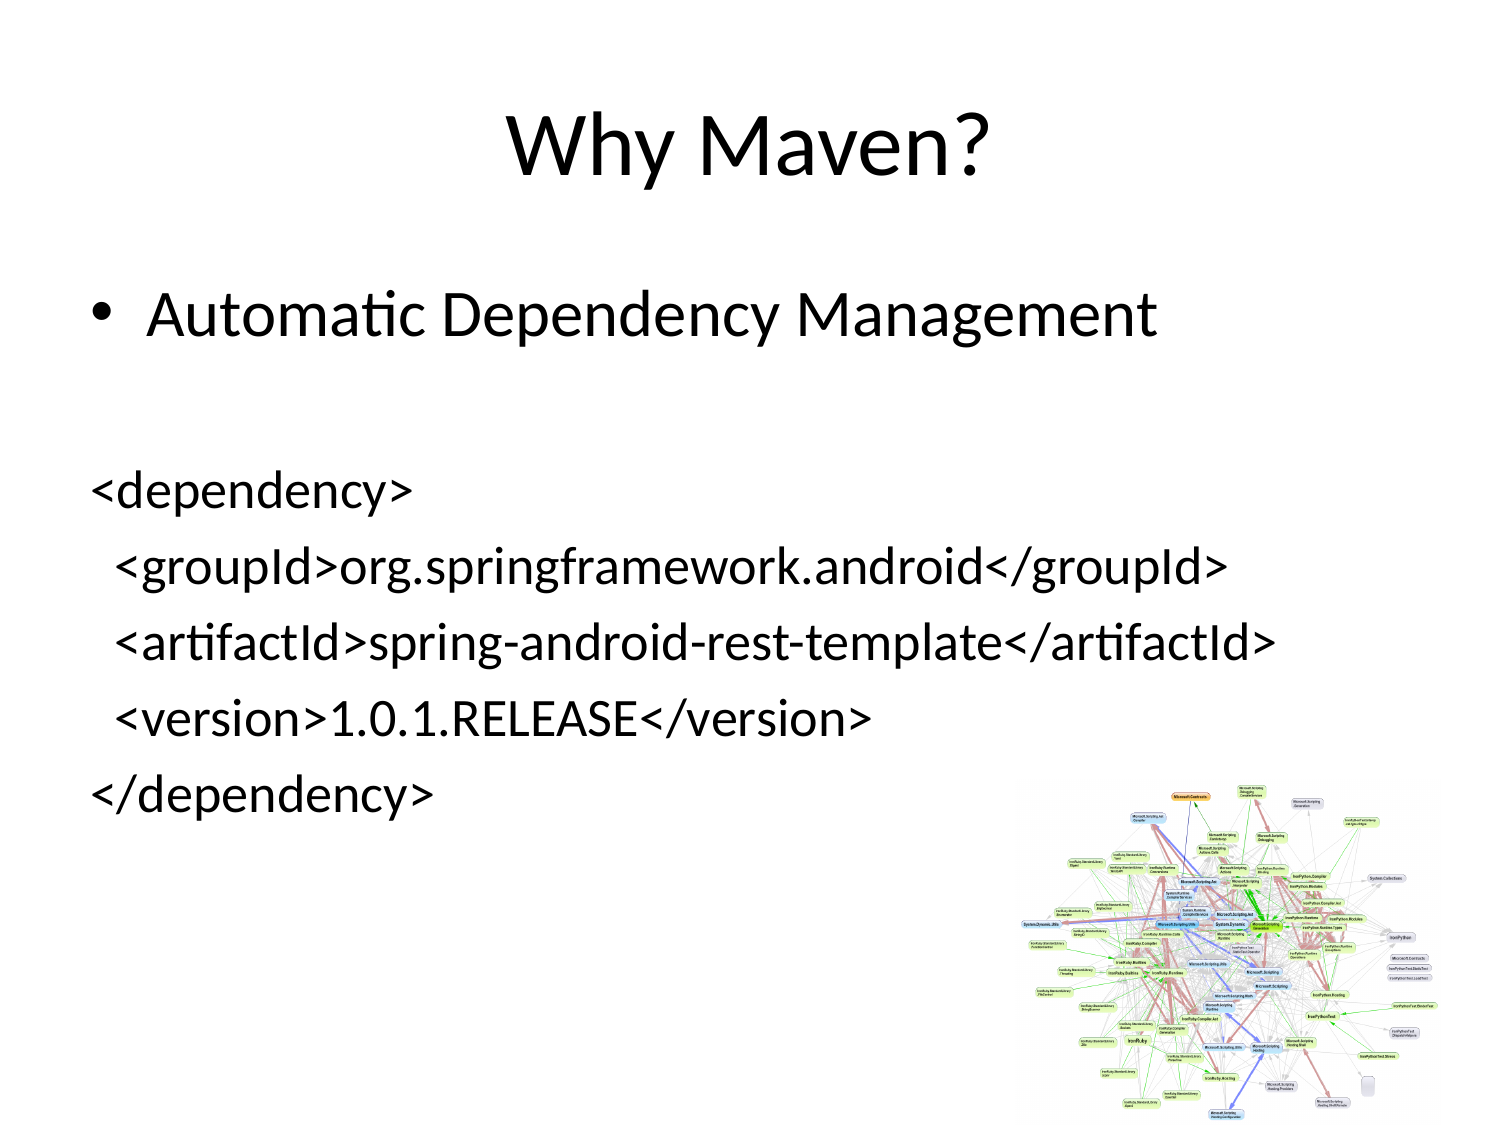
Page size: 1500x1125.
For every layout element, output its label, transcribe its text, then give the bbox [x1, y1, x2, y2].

list Automatic Dependency Management <dependency> <groupId>org.springframework.android</groupId> <artifactId>spring-android-rest-template</artifactId> <version>1.0.1.RELEASE</version> </dependency> [75, 262, 1425, 1005]
picture [1014, 779, 1441, 1125]
title Why Maven? [75, 45, 1425, 233]
